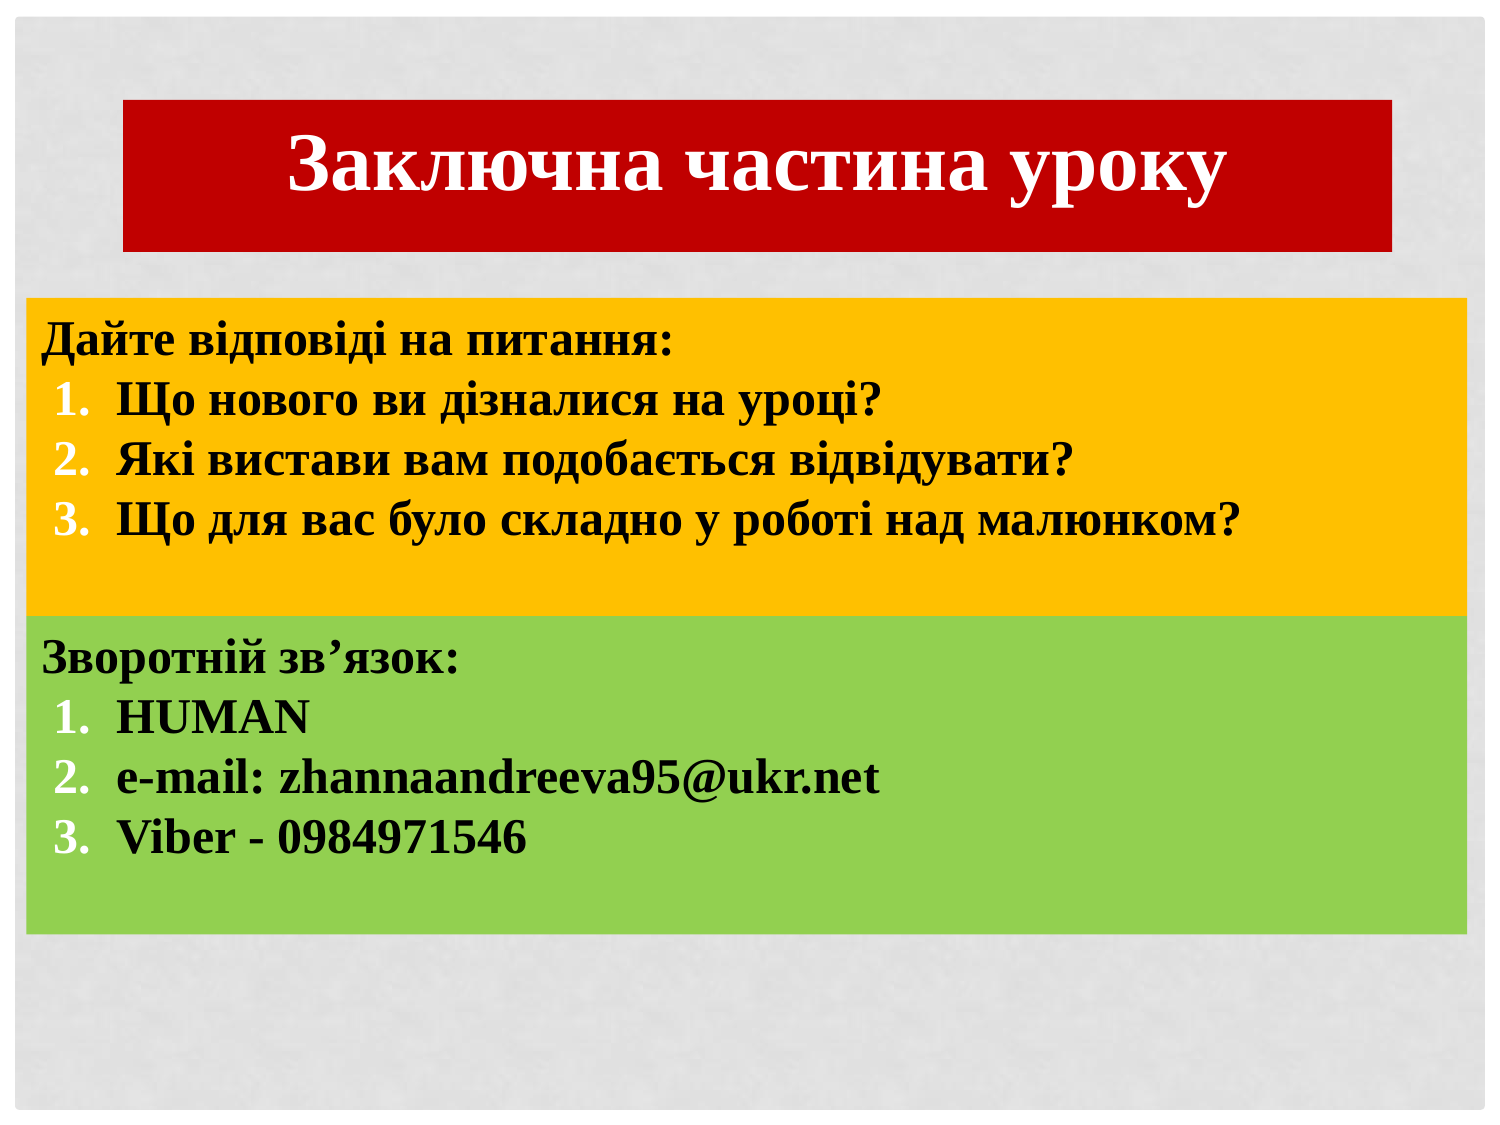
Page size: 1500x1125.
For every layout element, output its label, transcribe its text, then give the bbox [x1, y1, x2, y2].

picture [15, 16, 1485, 1110]
text_box Заключна частина уроку [123, 99, 1393, 252]
text_box Дайте відповіді на питання: Що нового ви дізналися на уроці? Які вистави вам подобається відвідувати? Що для вас було складно у роботі над малюнком? [26, 297, 1468, 616]
text_box Зворотній зв’язок: HUMAN e-mail: zhannaandreeva95@ukr.net Viber - 0984971546 [26, 616, 1468, 935]
